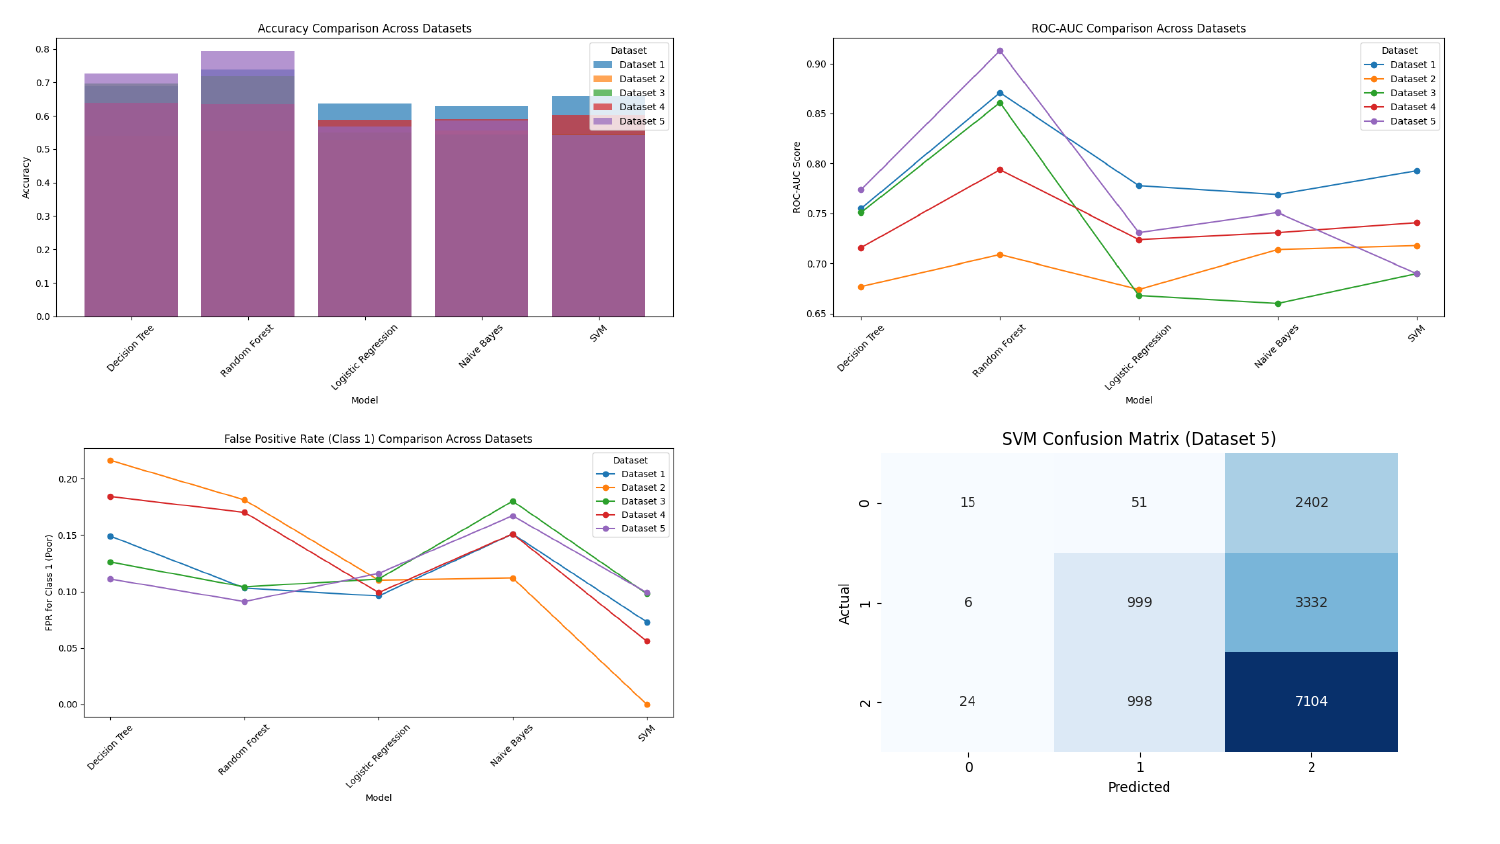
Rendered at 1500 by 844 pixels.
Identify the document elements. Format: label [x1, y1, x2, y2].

picture [14, 15, 679, 413]
picture [38, 427, 679, 810]
picture [829, 421, 1408, 804]
picture [785, 15, 1451, 413]
